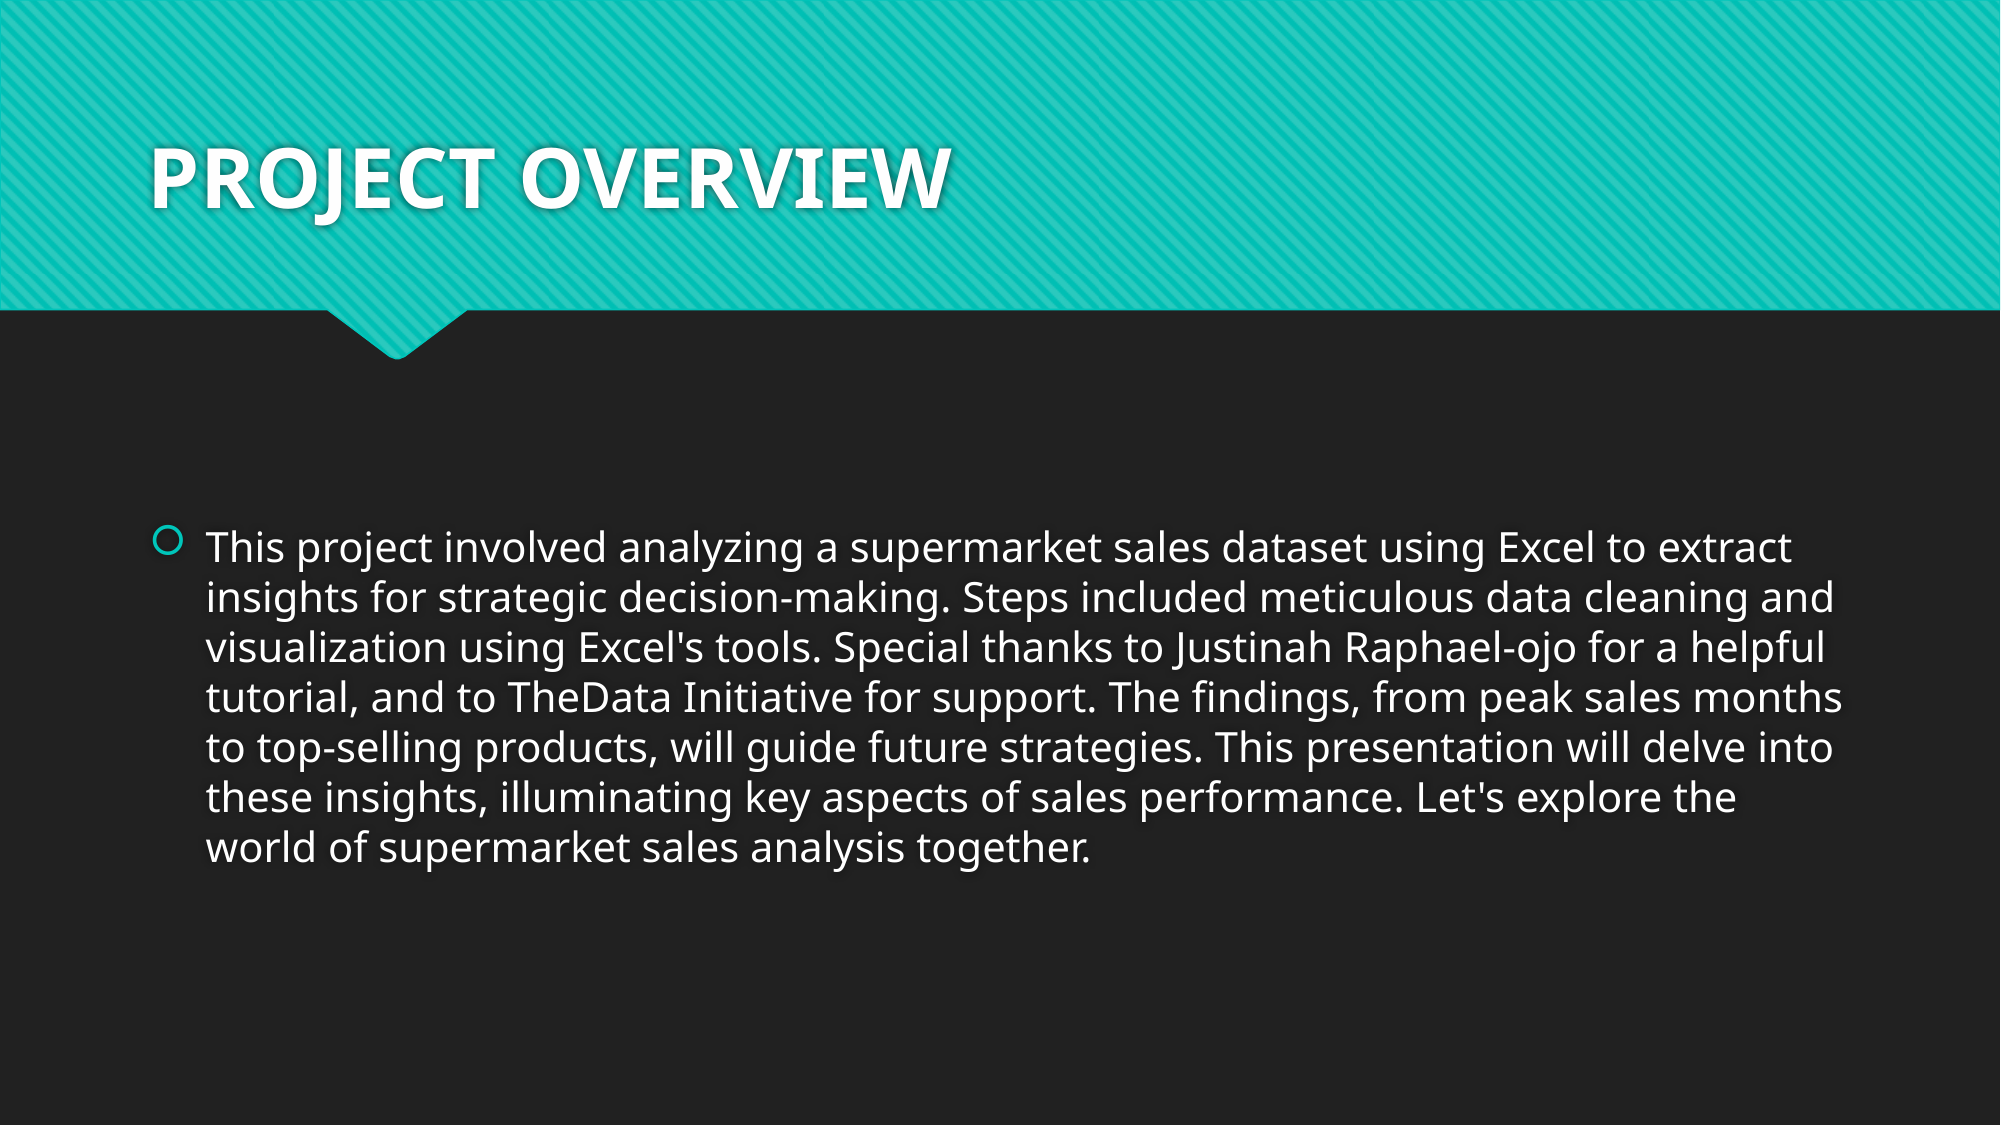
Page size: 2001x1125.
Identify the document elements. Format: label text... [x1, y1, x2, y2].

list This project involved analyzing a supermarket sales dataset using Excel to extract insights for strategic decision-making. Steps included meticulous data cleaning and visualization using Excel's tools. Special thanks to Justinah Raphael-ojo for a helpful tutorial, and to TheData Initiative for support. The findings, from peak sales months to top-selling products, will guide future strategies. This presentation will delve into these insights, illuminating key aspects of sales performance. Let's explore the world of supermarket sales analysis together. [134, 364, 1866, 962]
title PROJECT OVERVIEW [132, 73, 1868, 233]
